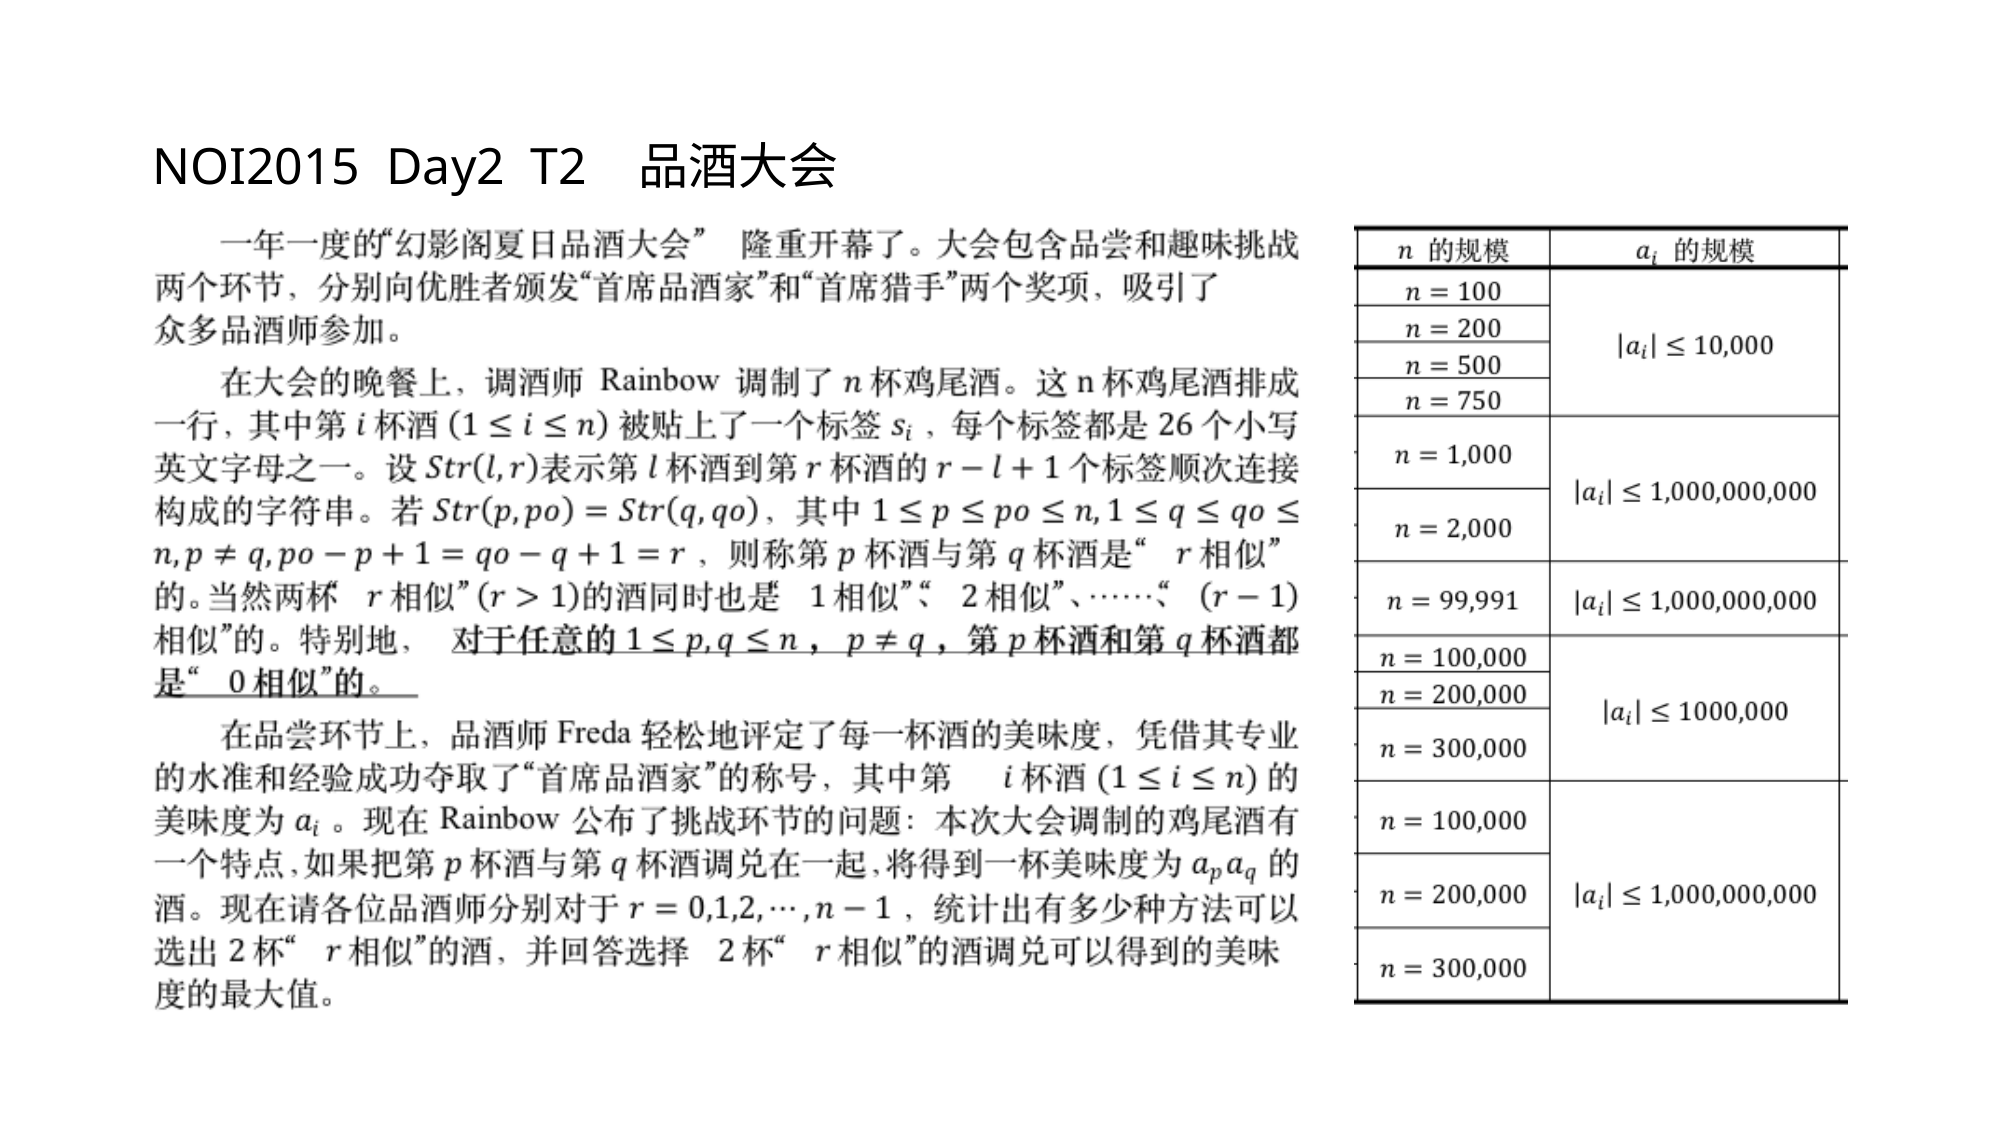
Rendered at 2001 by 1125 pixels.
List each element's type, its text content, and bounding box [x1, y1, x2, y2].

picture [1354, 219, 1848, 1025]
picture [137, 219, 1321, 1025]
title NOI2015 Day2 T2 品酒大会 [137, 59, 1863, 278]
